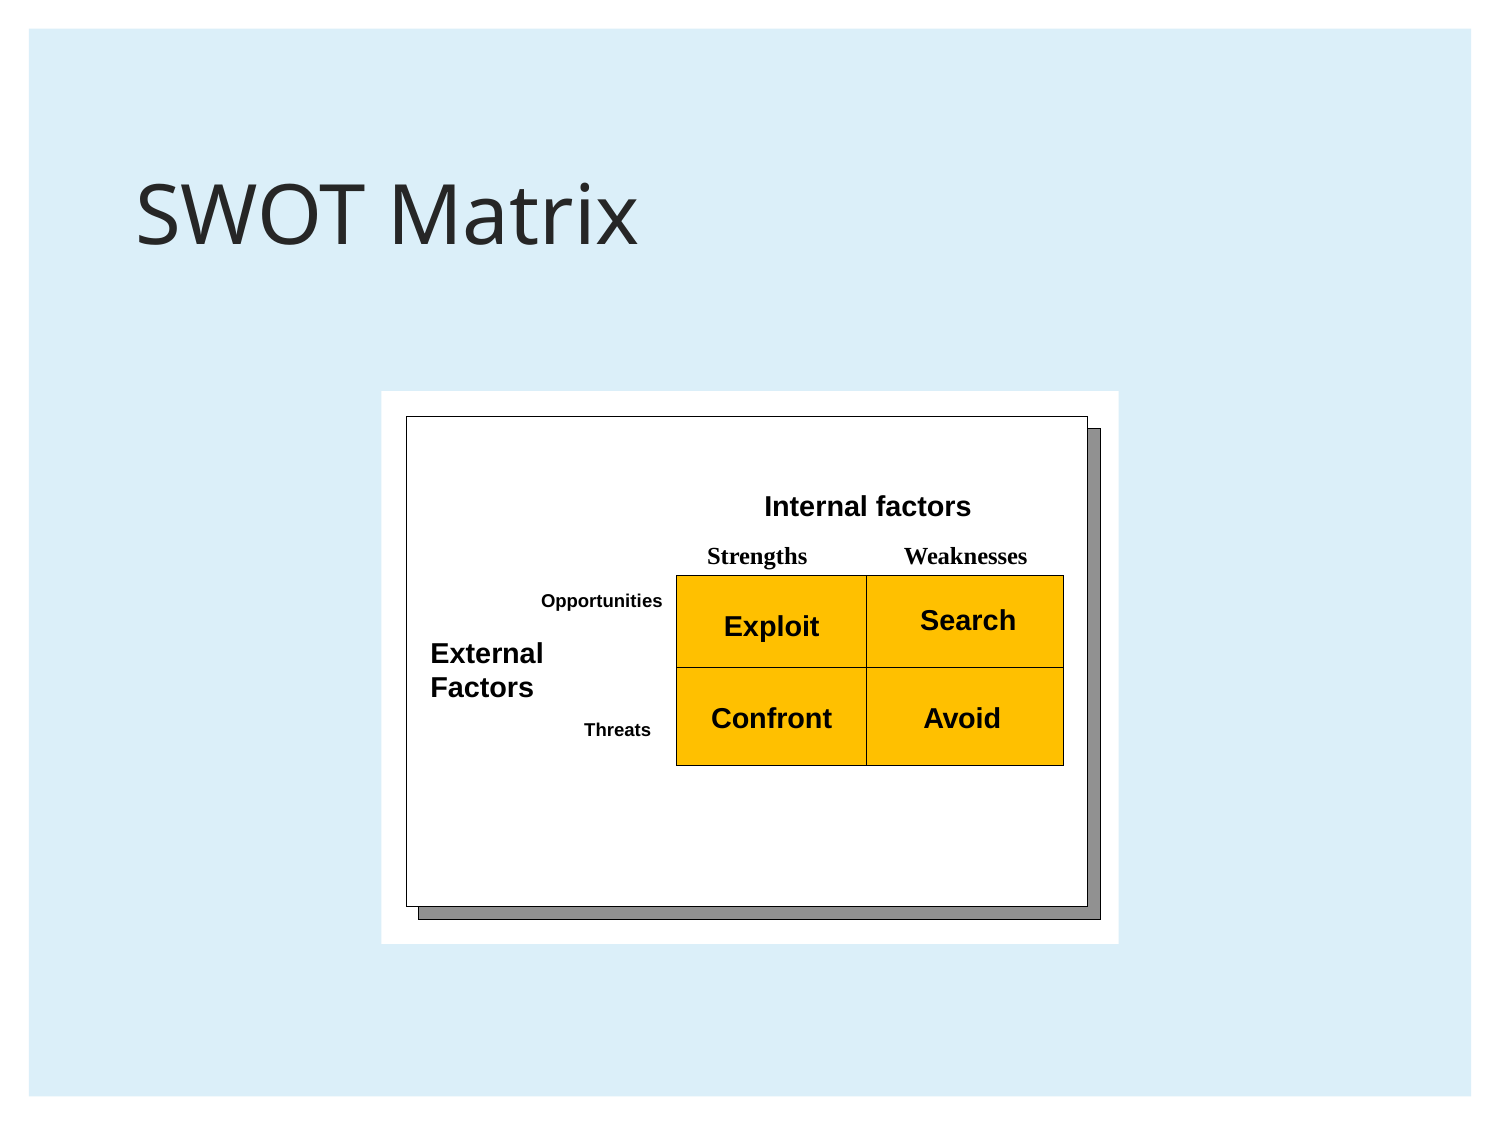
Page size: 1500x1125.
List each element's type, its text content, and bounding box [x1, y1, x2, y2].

title SWOT Matrix [120, 105, 1380, 331]
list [381, 391, 1119, 944]
